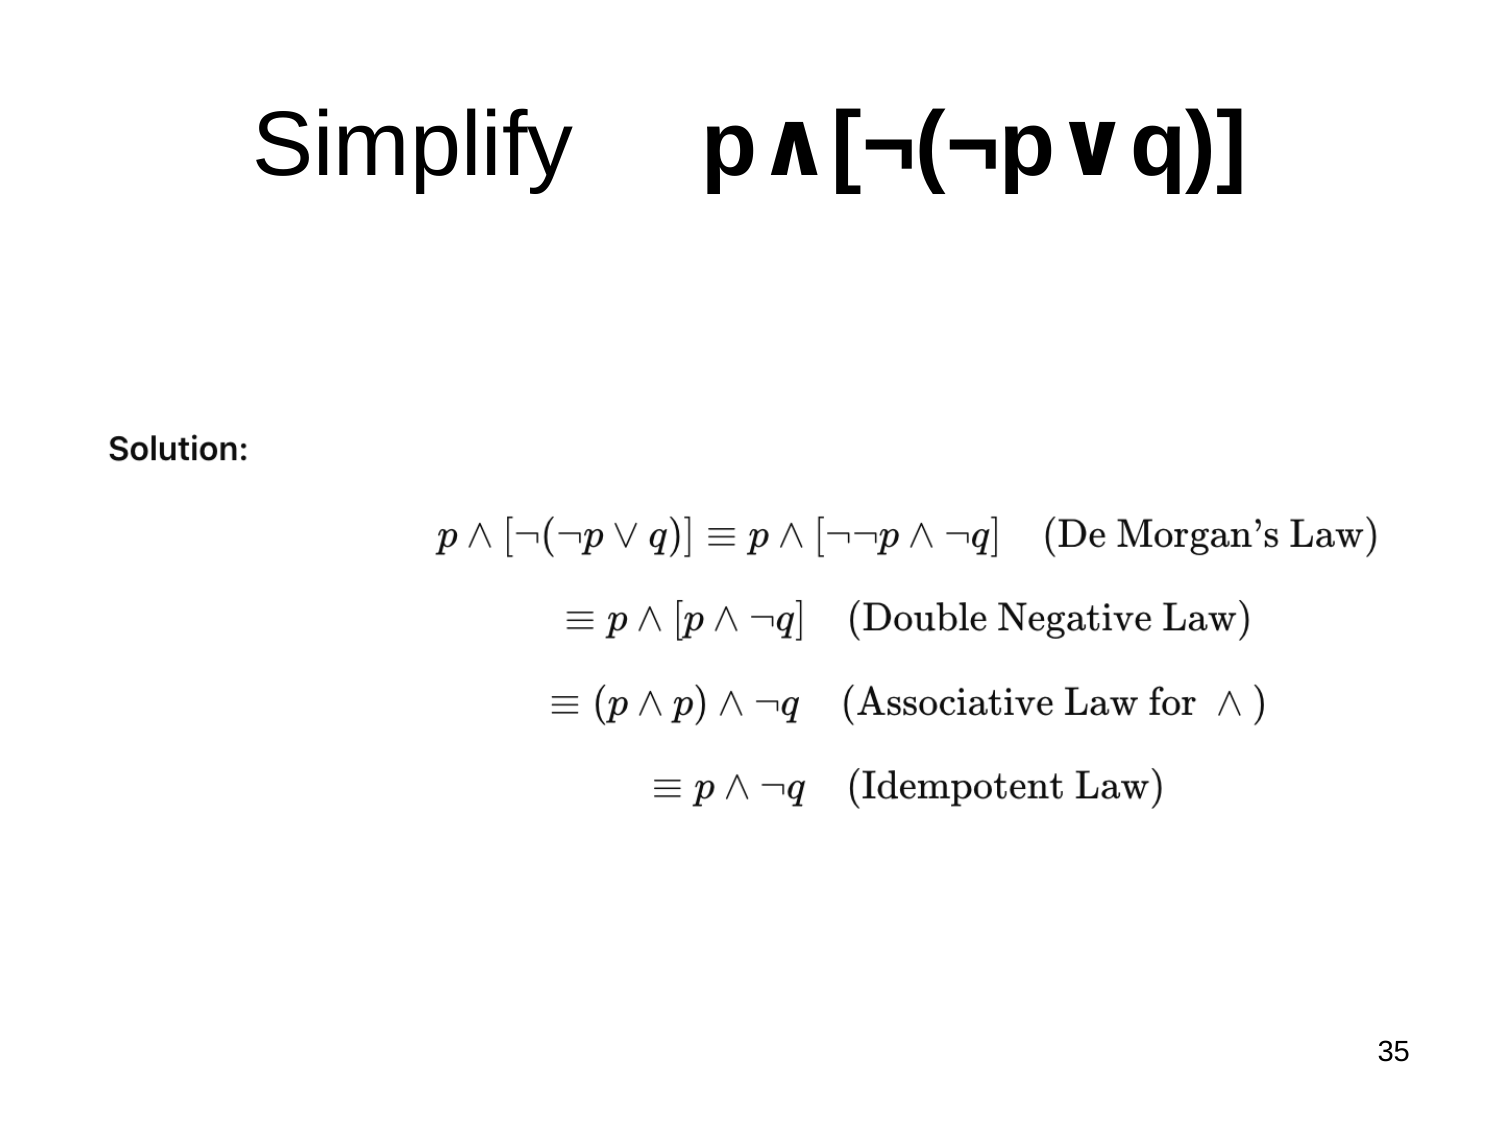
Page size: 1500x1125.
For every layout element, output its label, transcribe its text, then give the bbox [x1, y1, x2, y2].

slide_number 35 [1074, 1024, 1425, 1103]
title Simplify p∧[¬(¬p∨q)] [75, 45, 1425, 233]
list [88, 431, 1411, 837]
